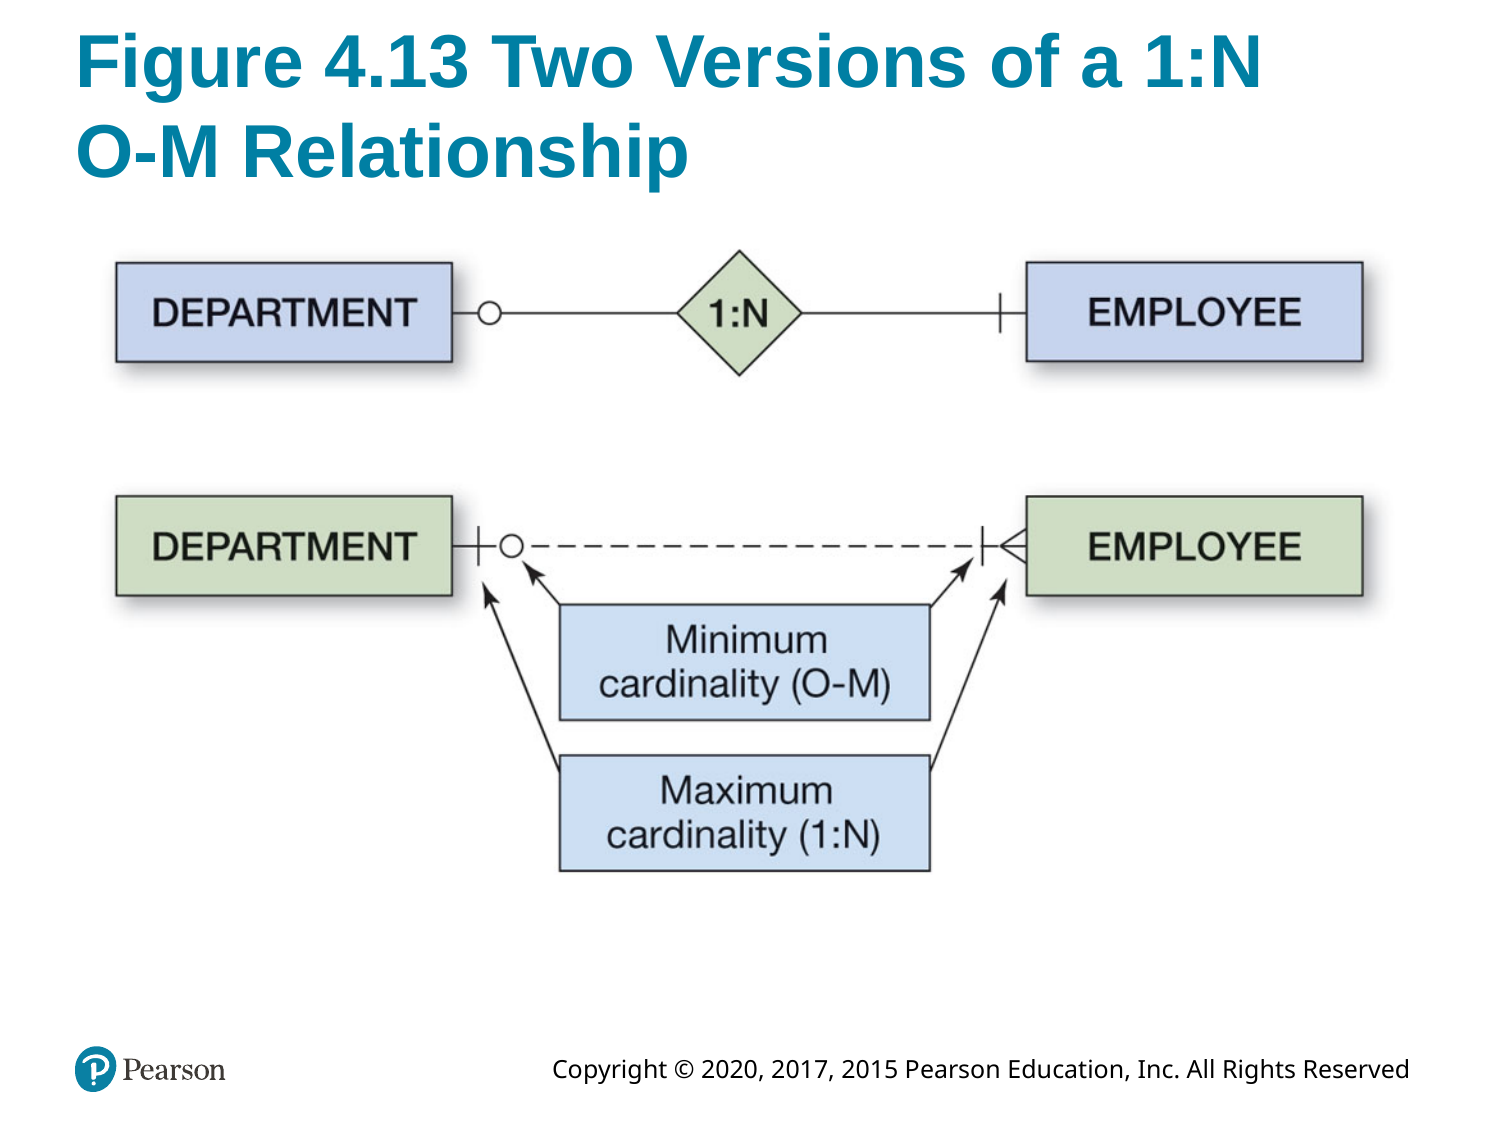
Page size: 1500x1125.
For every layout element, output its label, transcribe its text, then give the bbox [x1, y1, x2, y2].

title Figure 4.13 Two Versions of a 1:N O-M Relationship [75, 7, 1413, 198]
picture [92, 239, 1405, 877]
